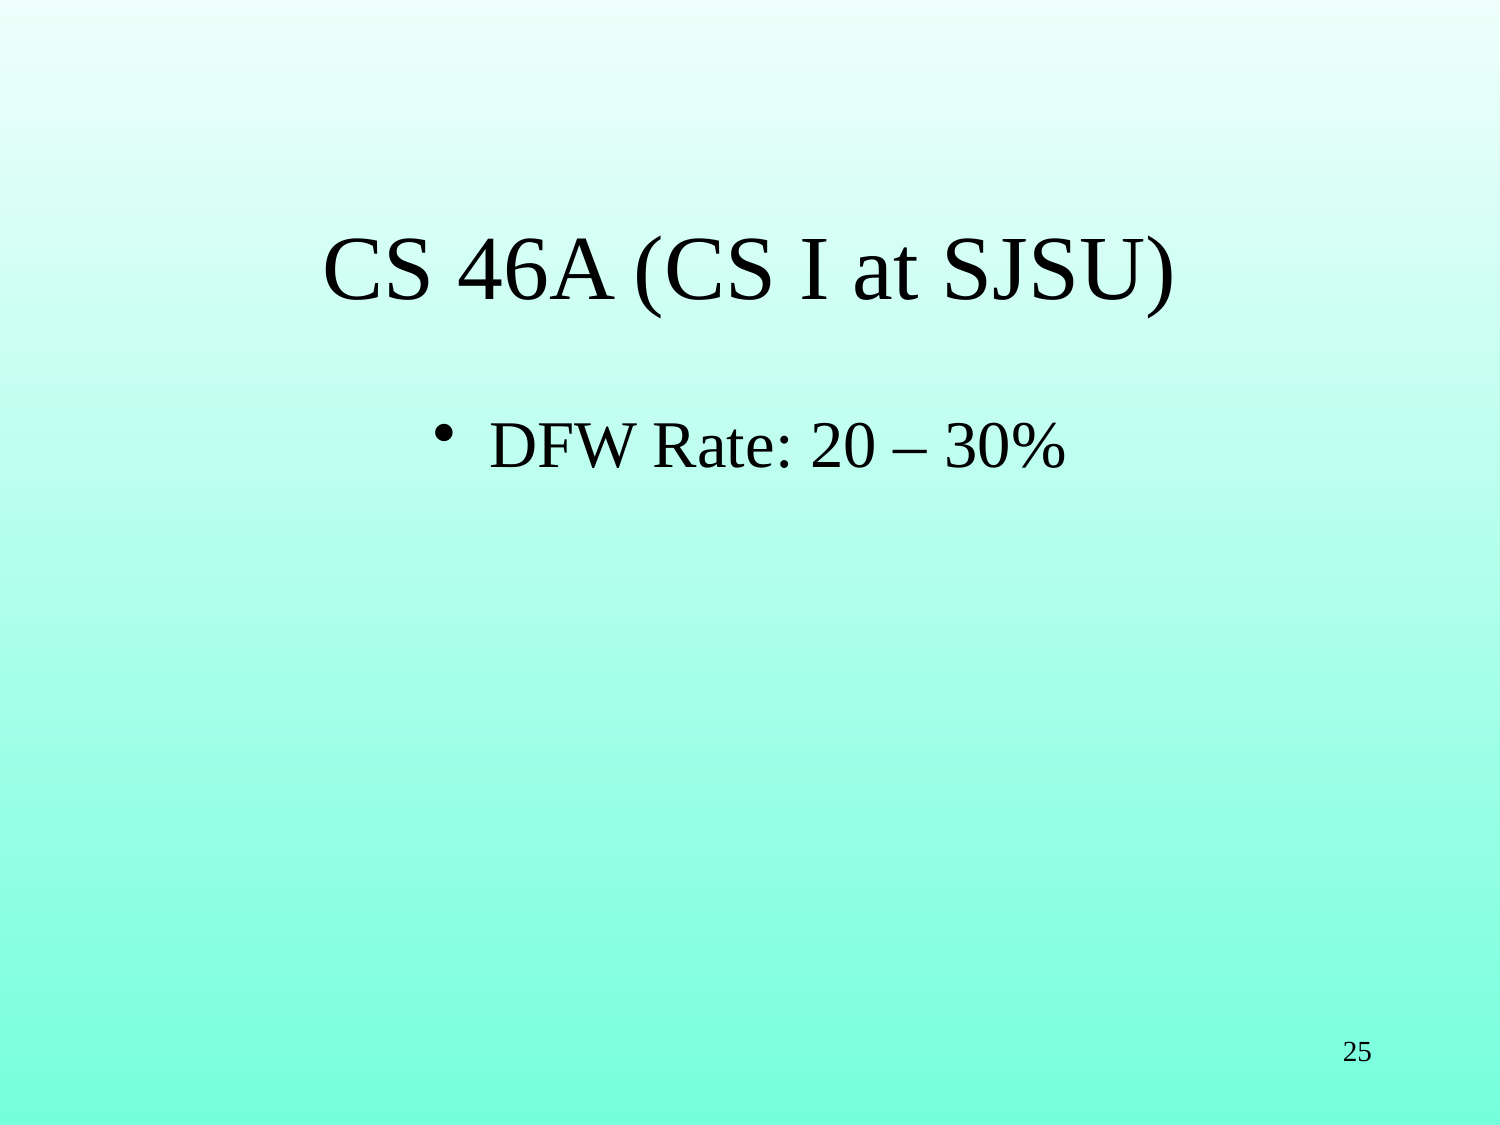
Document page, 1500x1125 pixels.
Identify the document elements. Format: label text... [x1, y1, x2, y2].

list DFW Rate: 20 – 30% [112, 299, 1388, 900]
title CS 46A (CS I at SJSU) [112, 162, 1388, 299]
slide_number 25 [1074, 1024, 1388, 1101]
